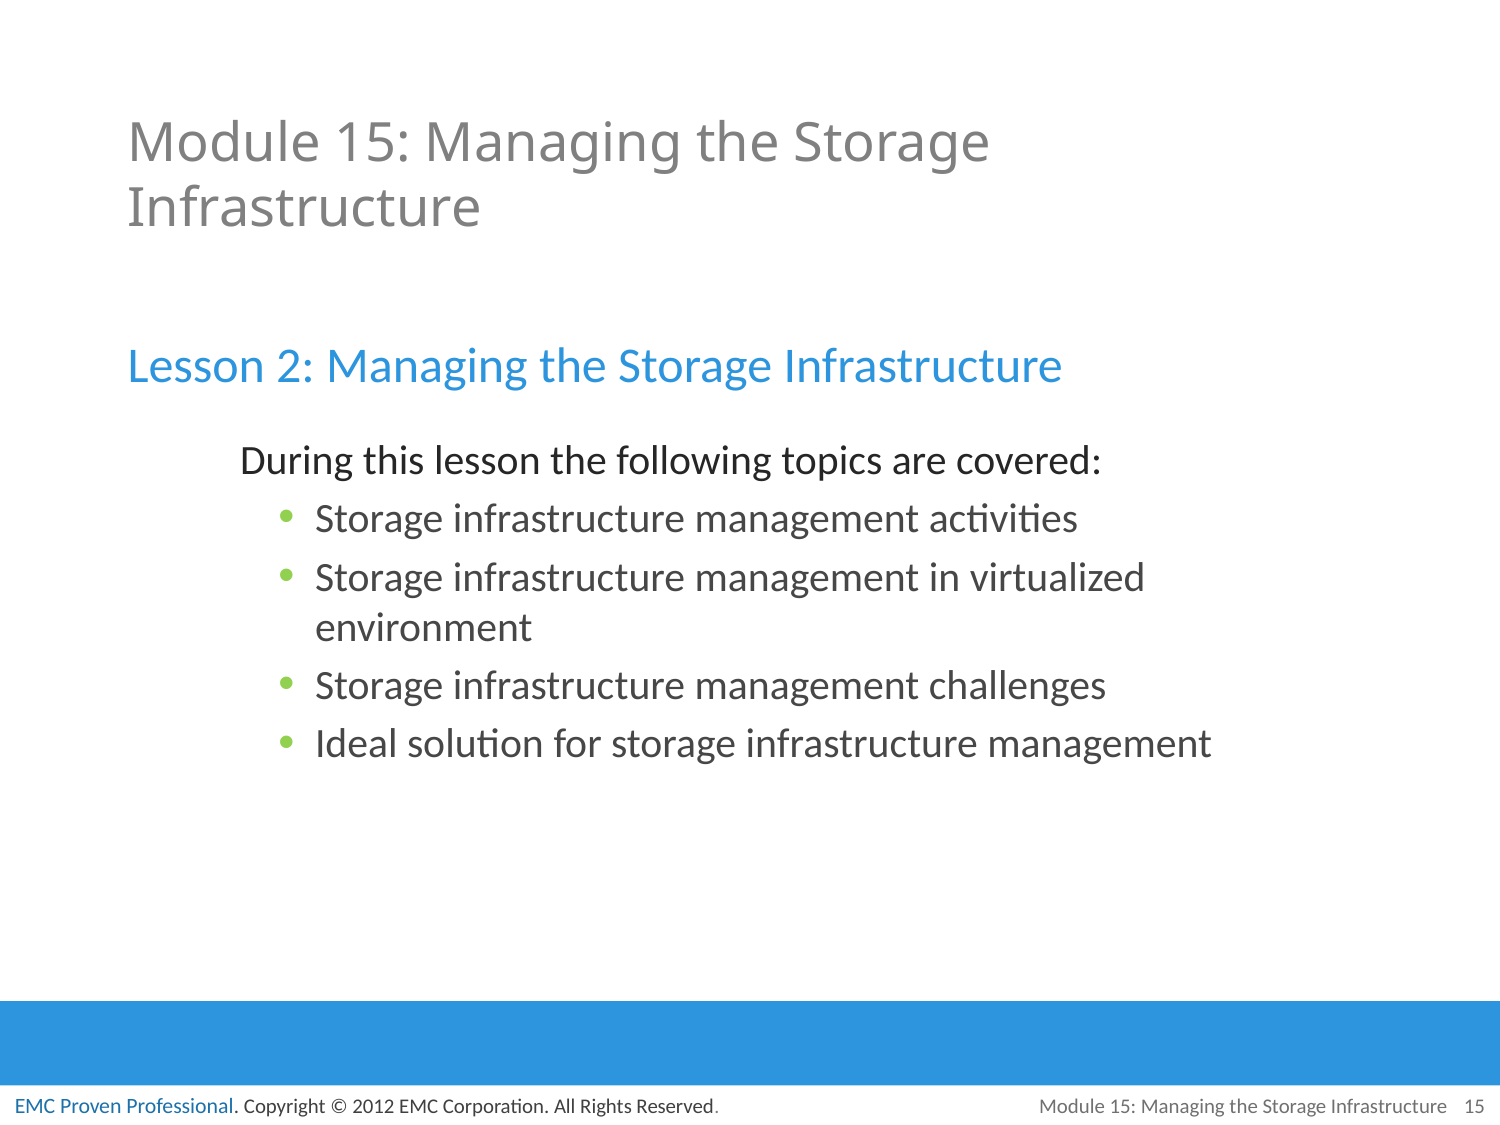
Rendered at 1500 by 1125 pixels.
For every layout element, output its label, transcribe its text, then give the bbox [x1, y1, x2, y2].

subtitle During this lesson the following topics are covered: Storage infrastructure management activities Storage infrastructure management in virtualized environment Storage infrastructure management challenges Ideal solution for storage infrastructure management [224, 424, 1388, 863]
footer Module 15: Managing the Storage Infrastructure [774, 1087, 1425, 1125]
title Module 15: Managing the Storage Infrastructure [112, 99, 1101, 301]
list Lesson 2: Managing the Storage Infrastructure [112, 324, 1388, 401]
slide_number 15 [1425, 1087, 1500, 1125]
